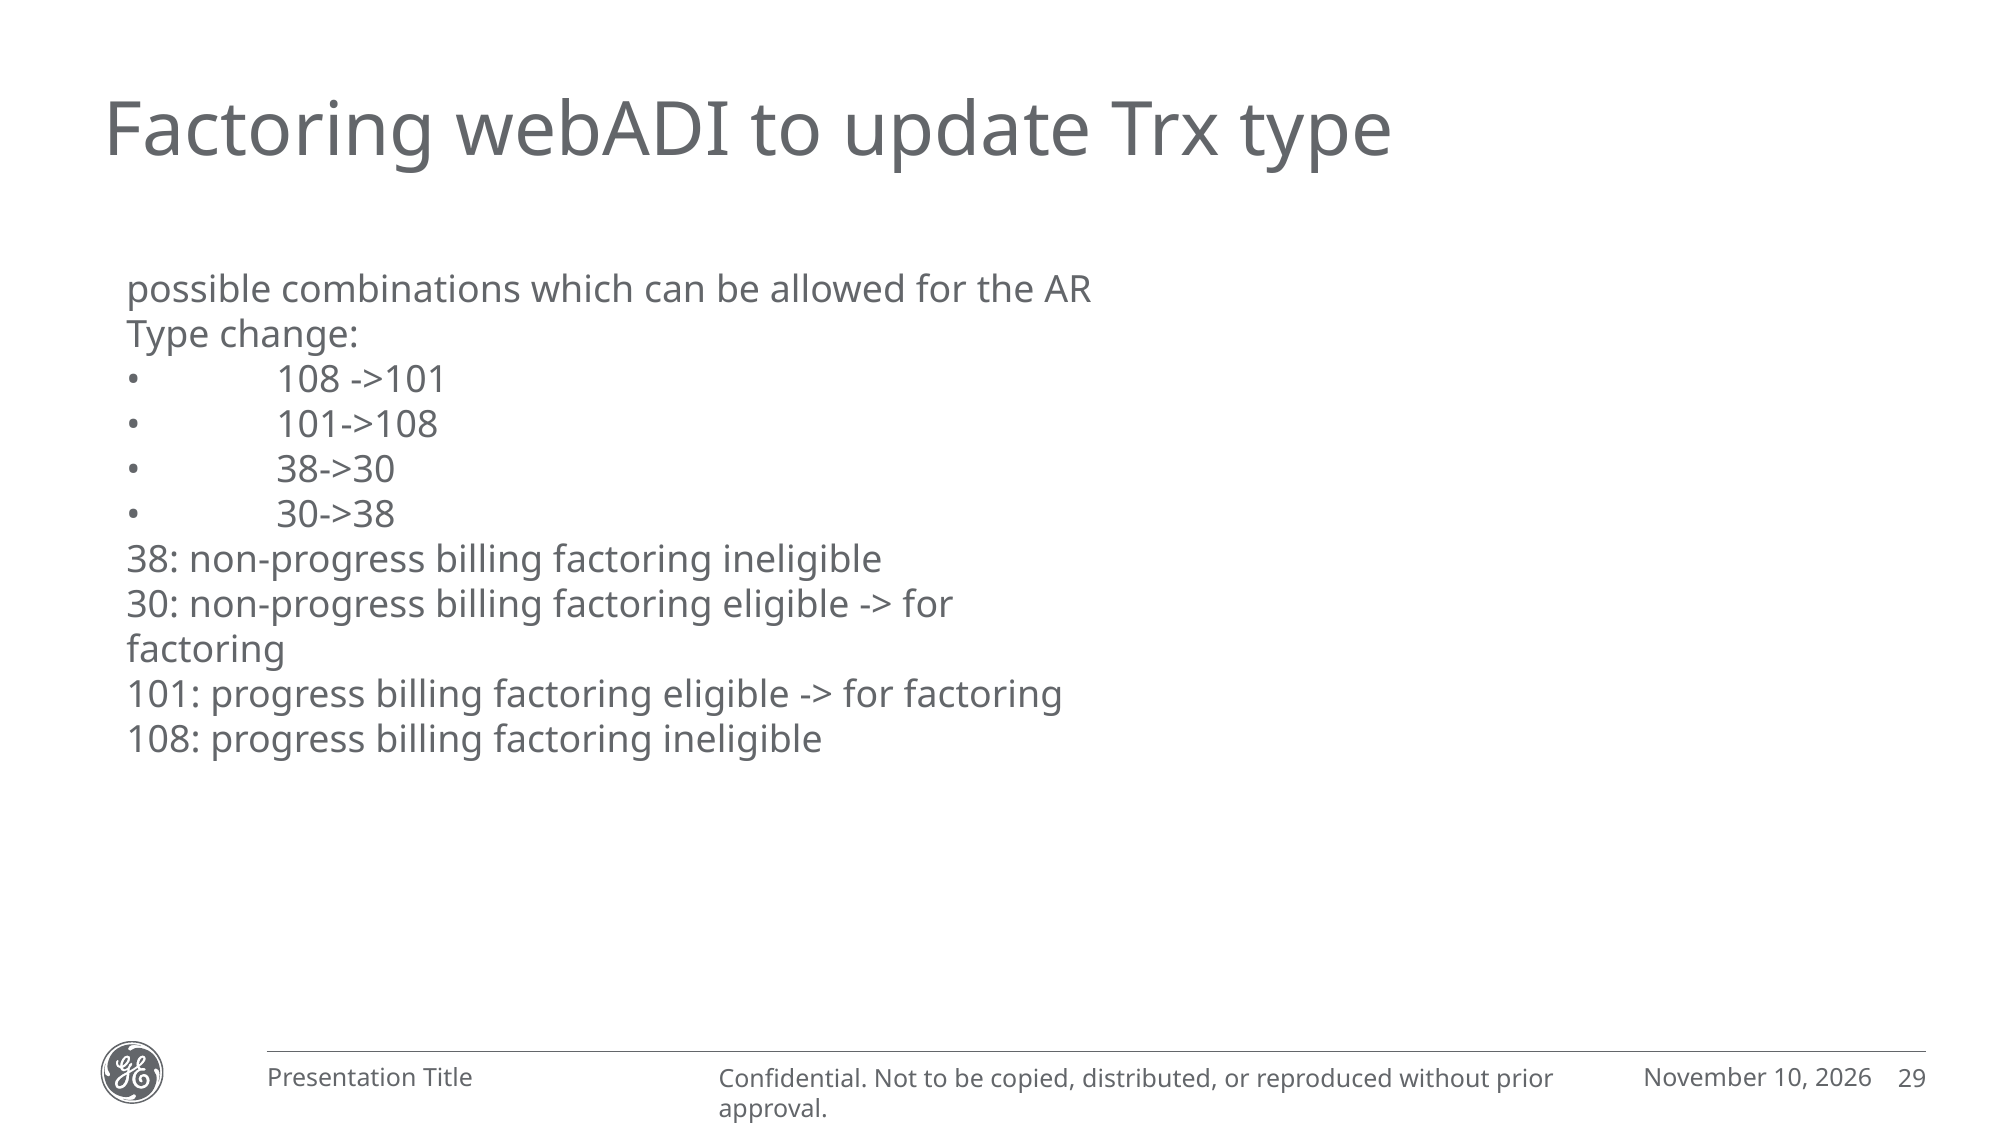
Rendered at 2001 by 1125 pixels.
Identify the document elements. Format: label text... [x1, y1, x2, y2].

title Factoring webADI to update Trx type [103, 55, 1580, 206]
slide_number 29 [1872, 1062, 1927, 1093]
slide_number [1564, 1061, 1873, 1092]
text_box possible combinations which can be allowed for the AR Type change: • 108 ->101 • 101->108 • 38->30 • 30->38 38: non-progress billing factoring ineligible 30: non-progress billing factoring eligible -> for factoring 101: progress billing factoring eligible -> for factoring 108: progress billing factoring ineligible [111, 257, 1112, 812]
footer Presentation Title [266, 1061, 708, 1092]
